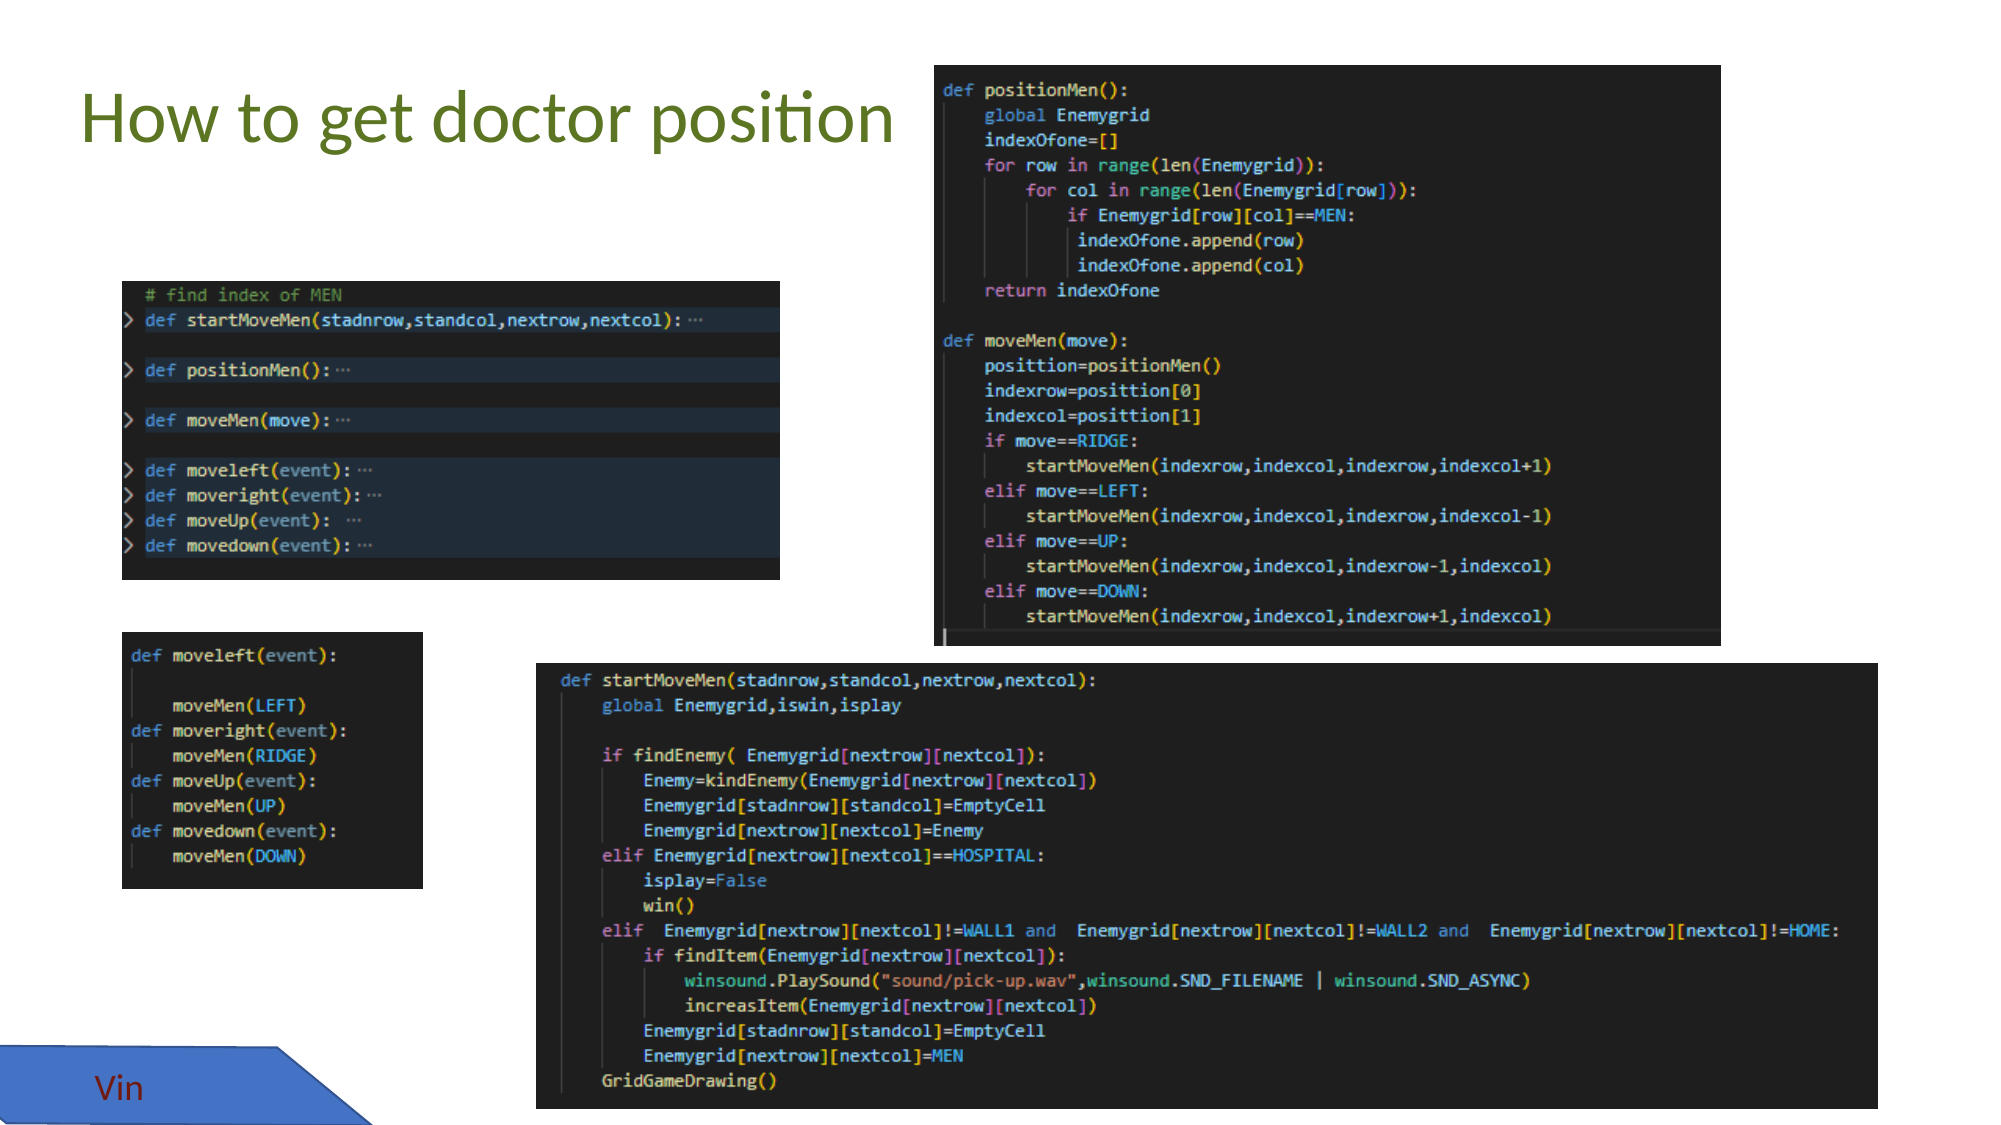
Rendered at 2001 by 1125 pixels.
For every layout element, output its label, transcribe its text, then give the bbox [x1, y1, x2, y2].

picture [122, 631, 423, 889]
text_box [0, 1044, 373, 1125]
picture [536, 663, 1878, 1109]
picture [122, 281, 780, 580]
picture [934, 65, 1721, 646]
text_box Vin [79, 1055, 267, 1116]
text_box How to get doctor position [65, 60, 912, 165]
